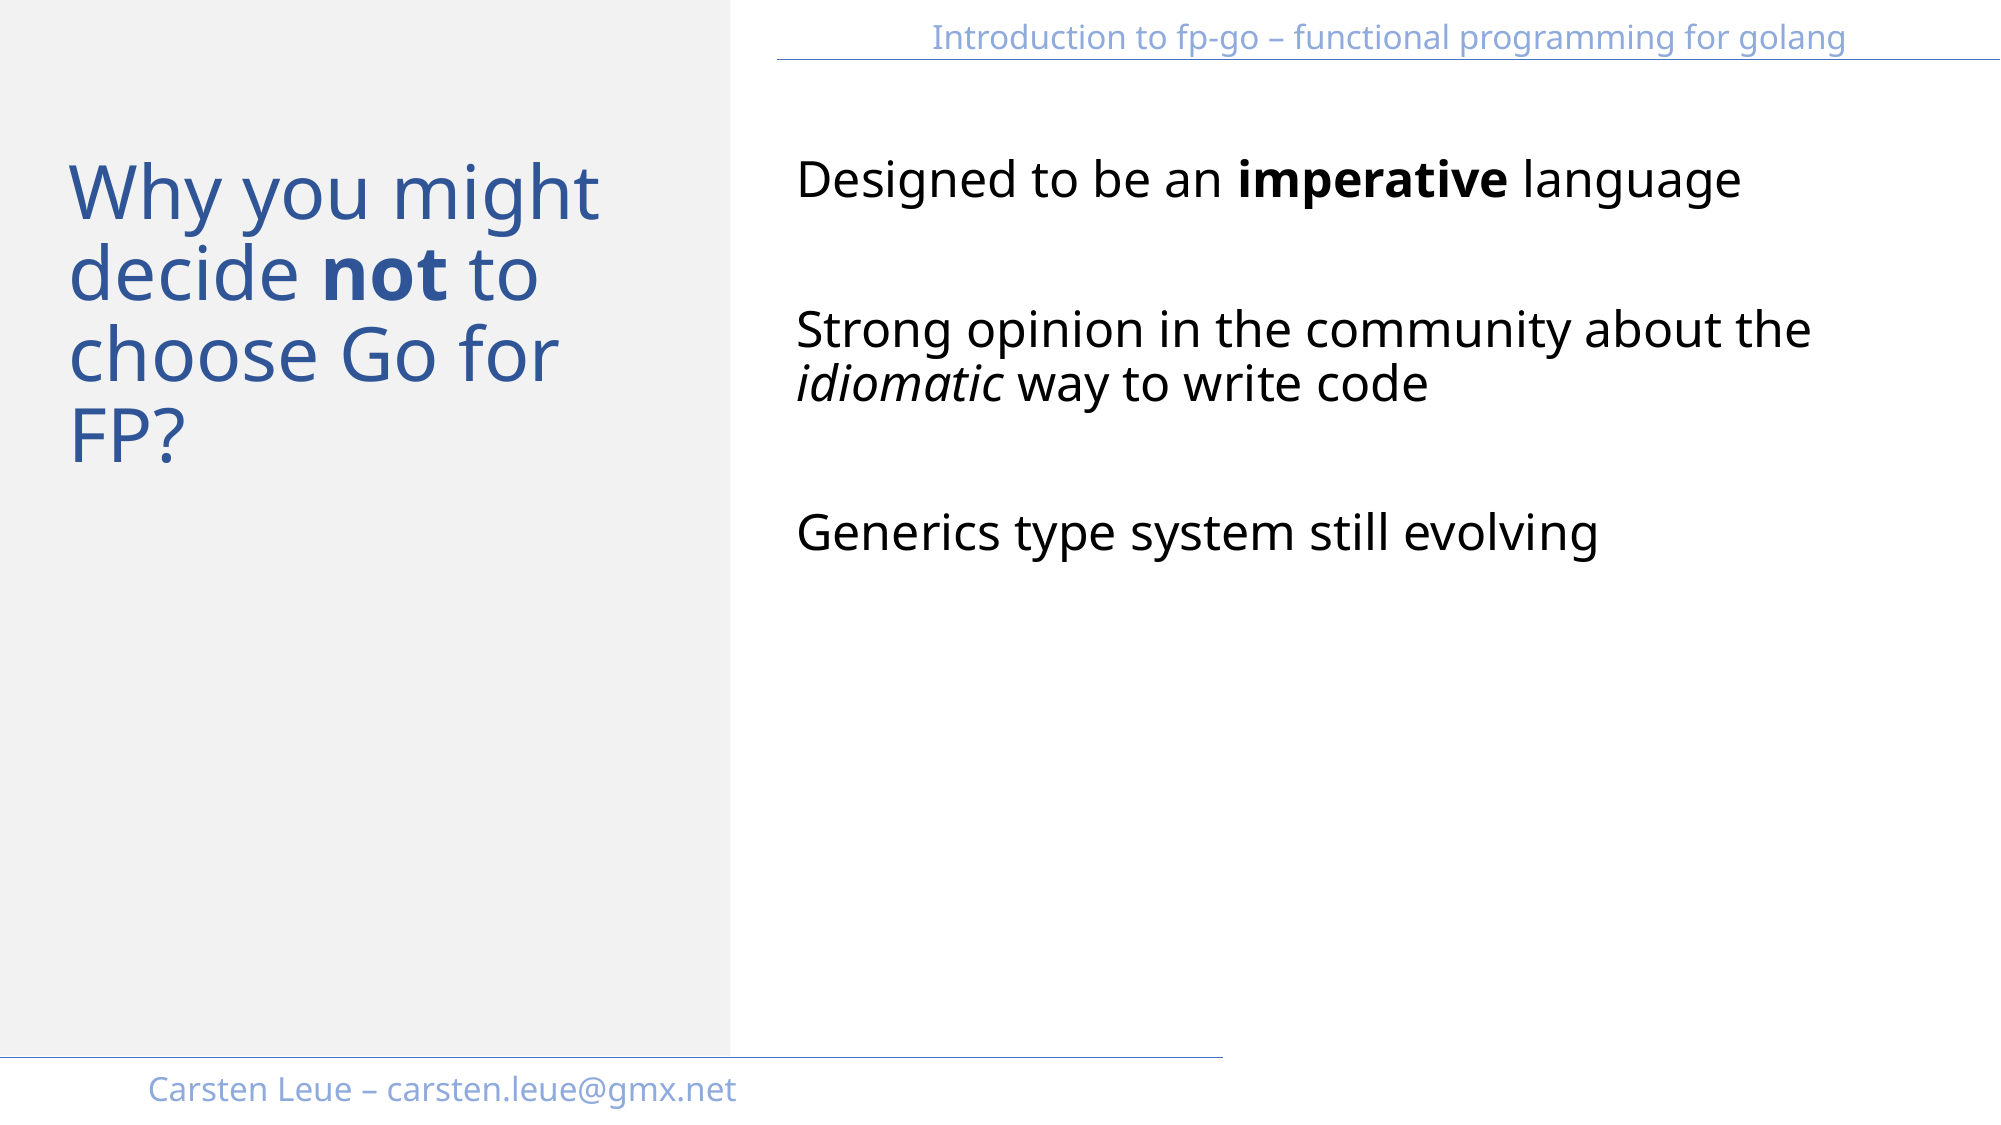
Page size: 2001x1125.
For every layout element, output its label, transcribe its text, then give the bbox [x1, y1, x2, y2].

title Why you might decide not to choose Go for FP? [53, 146, 695, 986]
list Designed to be an imperative language Strong opinion in the community about the idiomatic way to write code Generics type system still evolving [781, 146, 1964, 986]
